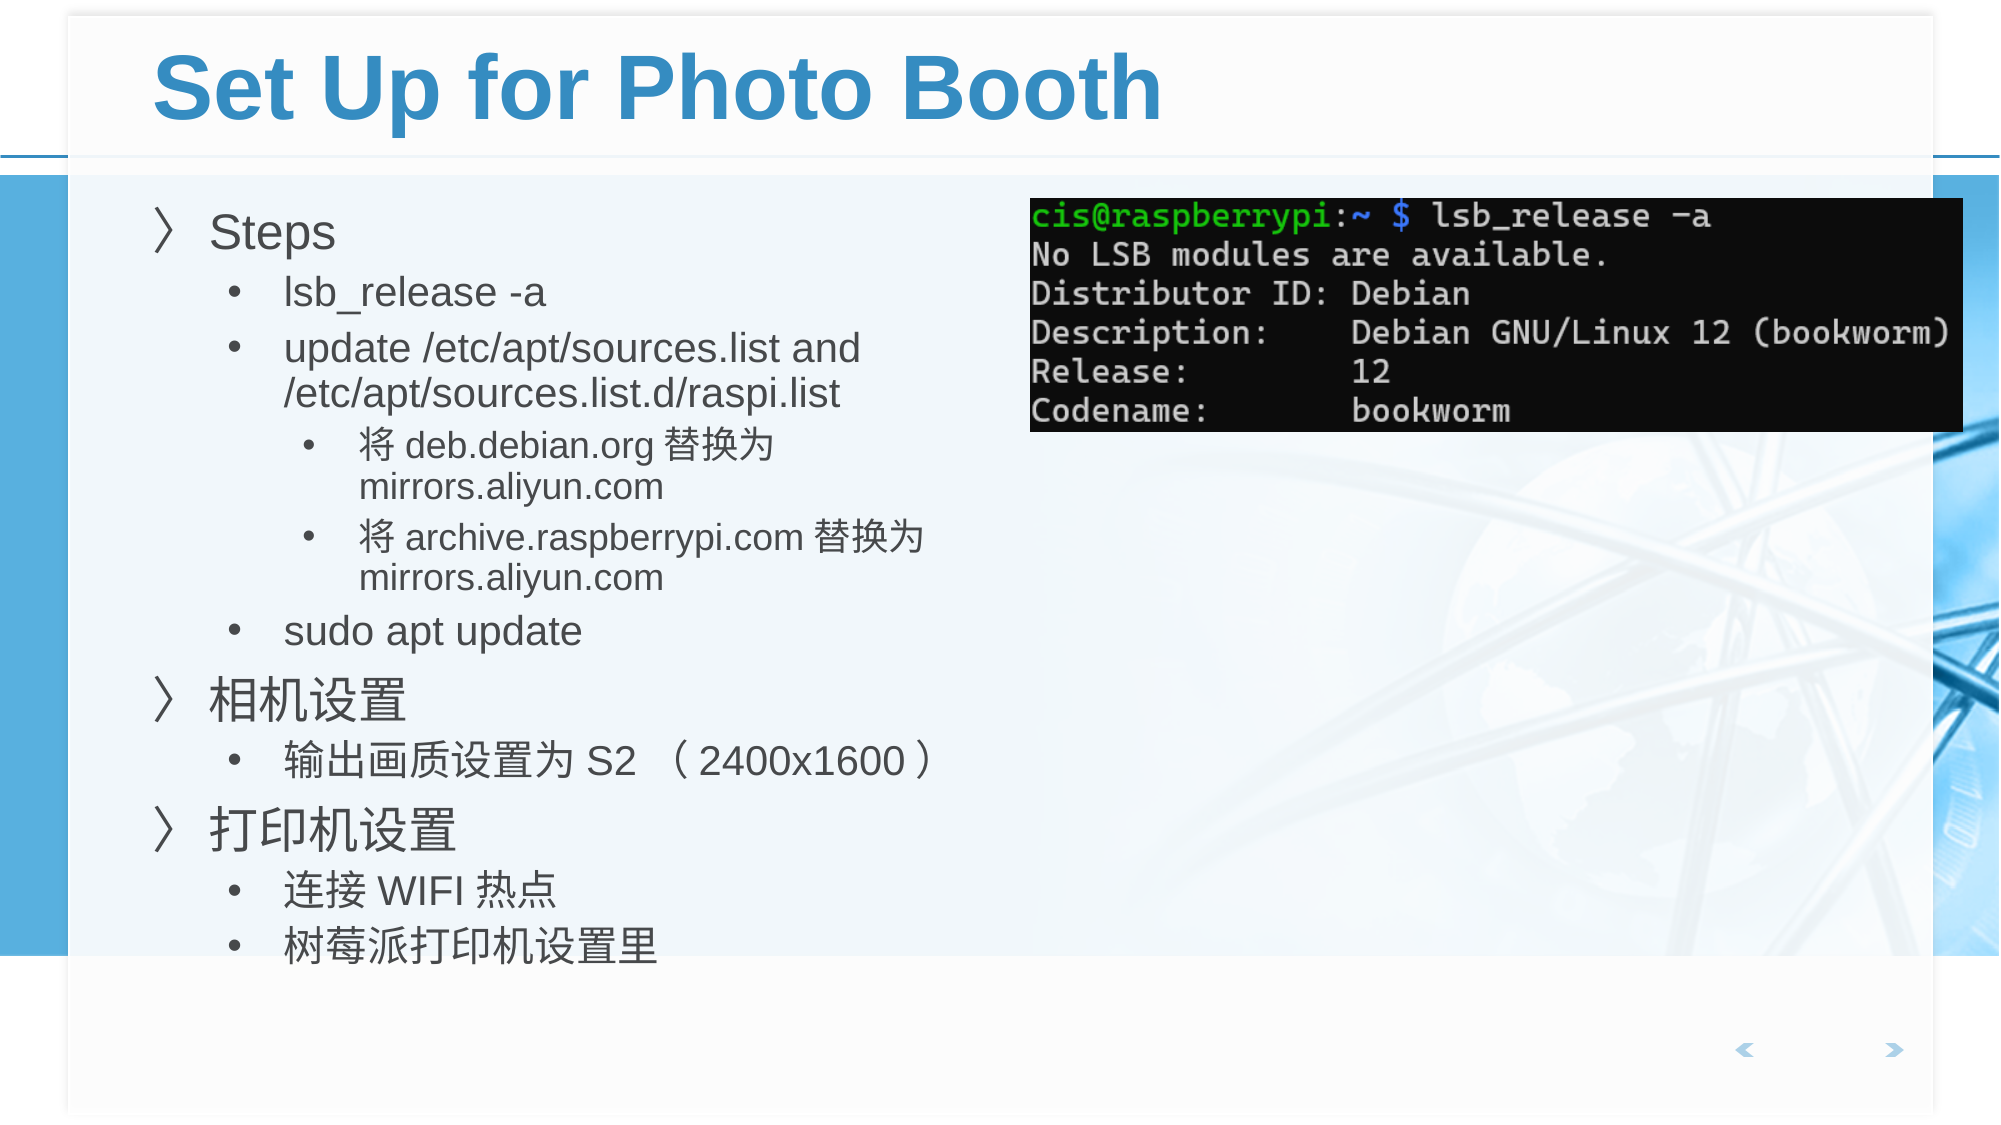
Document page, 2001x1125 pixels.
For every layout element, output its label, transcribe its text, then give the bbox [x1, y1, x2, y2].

picture [0, 0, 2001, 1125]
list Steps lsb_release -a update /etc/apt/sources.list and /etc/apt/sources.list.d/raspi.list 将deb.debian.org替换为mirrors.aliyun.com 将archive.raspberrypi.com替换为mirrors.aliyun.com sudo apt update 相机设置 输出画质设置为S2（2400x1600） 打印机设置 连接WIFI热点 树莓派打印机设置里 [137, 198, 1031, 1065]
title Set Up for Photo Booth [137, 29, 1863, 150]
